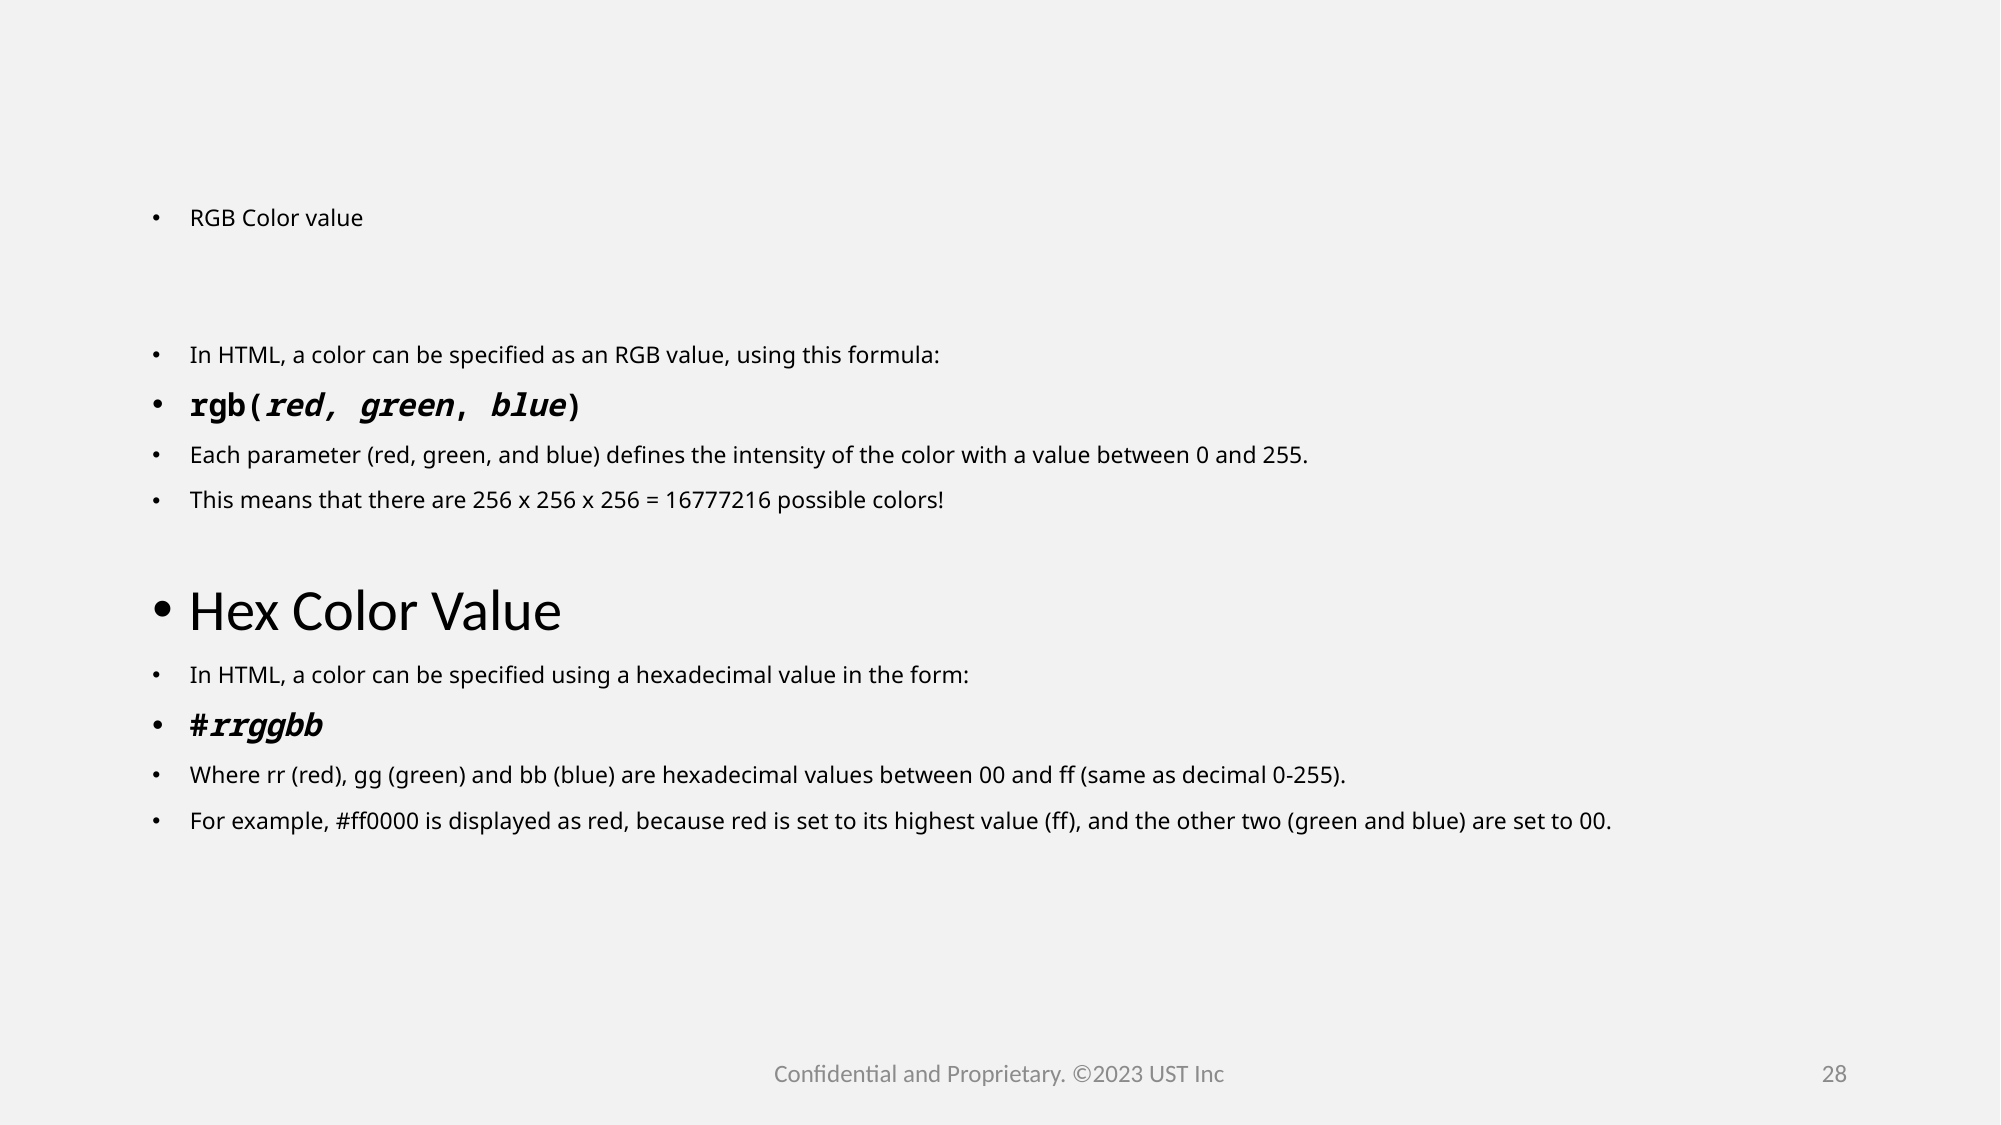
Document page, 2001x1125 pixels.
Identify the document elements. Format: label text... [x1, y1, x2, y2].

footer Confidential and Proprietary. ©2023 UST Inc [662, 1042, 1338, 1103]
slide_number 28 [1412, 1042, 1863, 1103]
list RGB Color value In HTML, a color can be specified as an RGB value, using this formula: rgb(red, green, blue) Each parameter (red, green, and blue) defines the intensity of the color with a value between 0 and 255. This means that there are 256 x 256 x 256 = 16777216 possible colors! Hex Color Value In HTML, a color can be specified using a hexadecimal value in the form: #rrggbb Where rr (red), gg (green) and bb (blue) are hexadecimal values between 00 and ff (same as decimal 0-255). For example, #ff0000 is displayed as red, because red is set to its highest value (ff), and the other two (green and blue) are set to 00. [137, 150, 1863, 1014]
